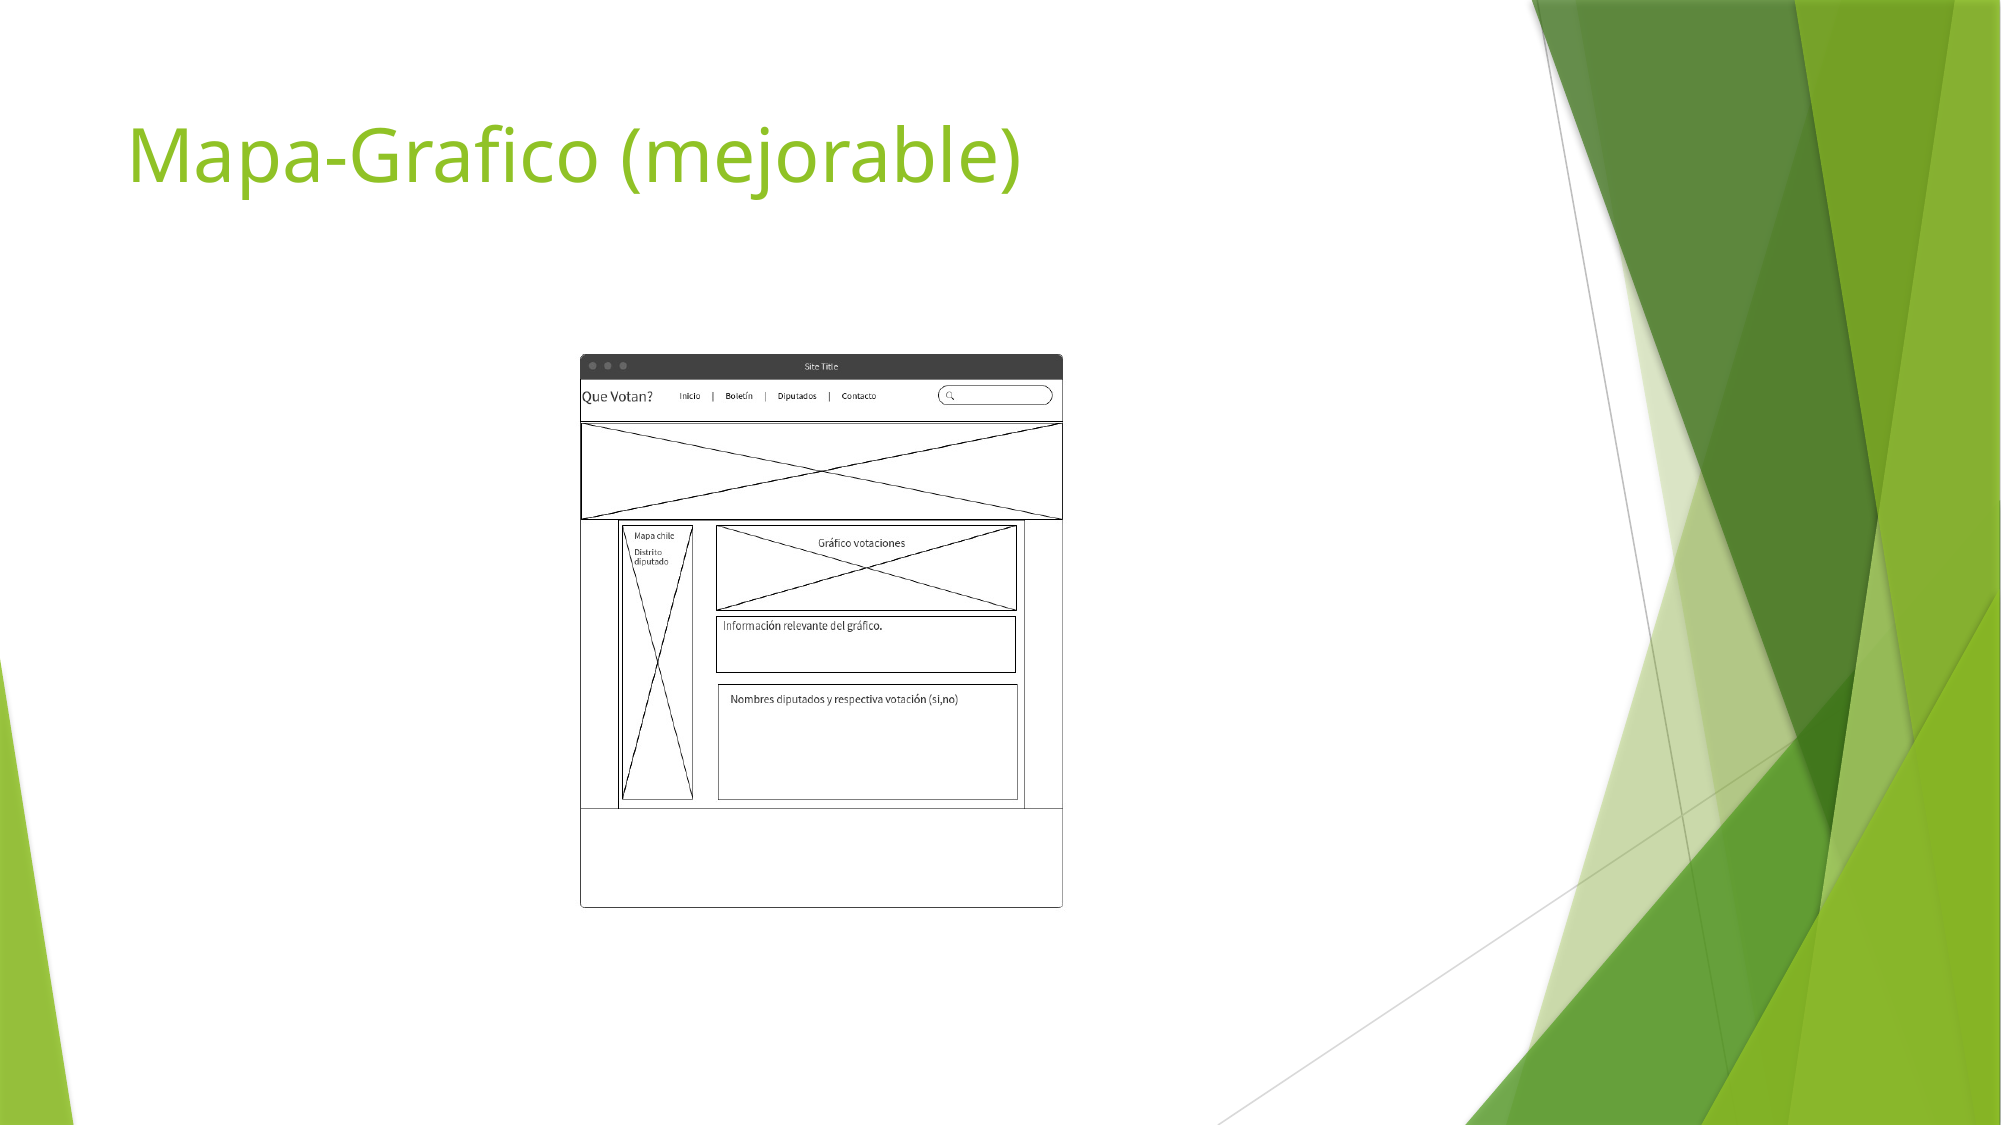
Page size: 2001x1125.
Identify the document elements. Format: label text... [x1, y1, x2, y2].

title Mapa-Grafico (mejorable) [111, 99, 1522, 317]
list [532, 353, 1101, 992]
